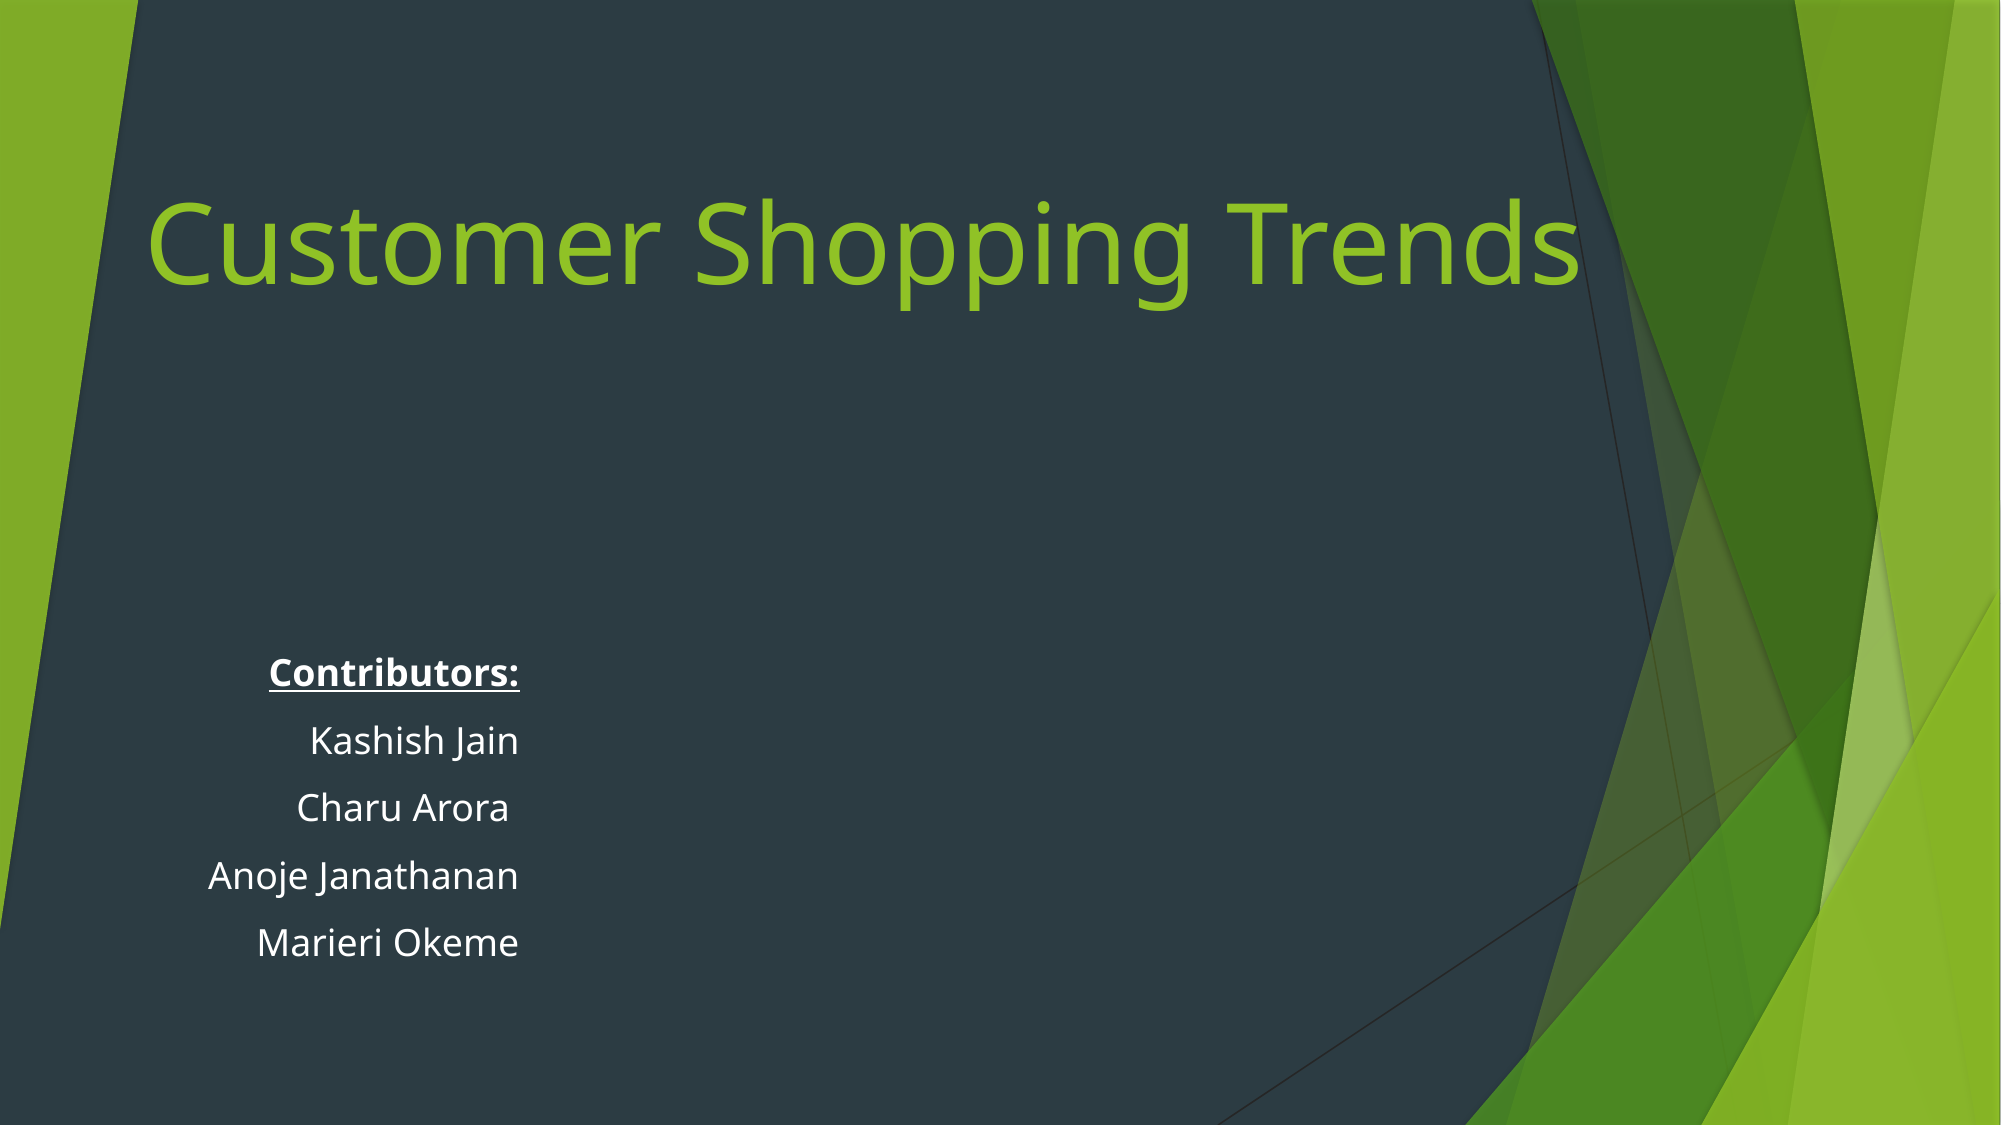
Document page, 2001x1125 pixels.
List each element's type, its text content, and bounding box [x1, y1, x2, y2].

title Customer Shopping Trends [99, 144, 1600, 315]
subtitle Contributors: Kashish Jain Charu Arora Anoje Janathanan Marieri Okeme [136, 619, 535, 1049]
